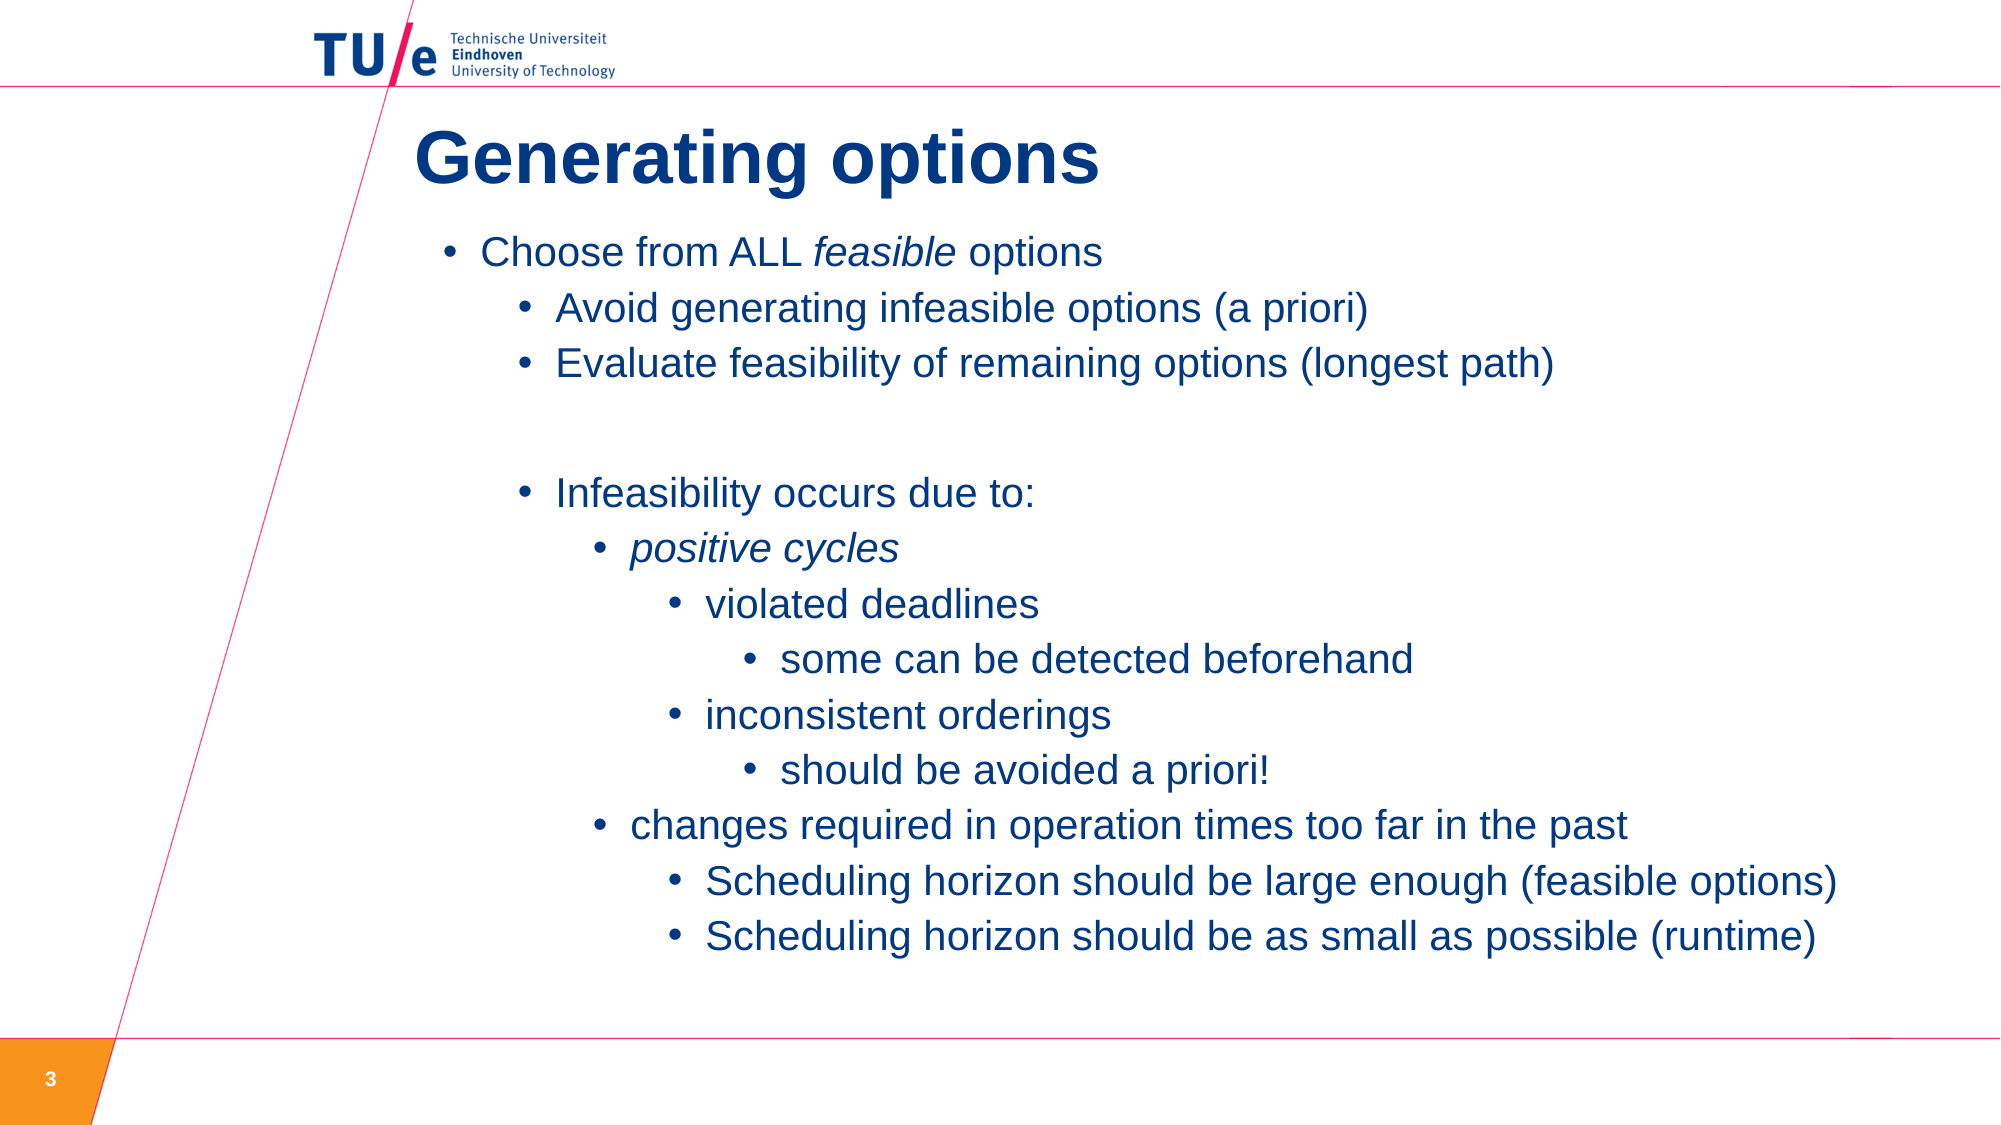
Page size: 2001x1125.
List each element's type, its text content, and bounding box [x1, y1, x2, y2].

list Choose from ALL feasible options Avoid generating infeasible options (a priori) Evaluate feasibility of remaining options (longest path) Infeasibility occurs due to: positive cycles violated deadlines some can be detected beforehand inconsistent orderings should be avoided a priori! changes required in operation times too far in the past Scheduling horizon should be large enough (feasible options) Scheduling horizon should be as small as possible (runtime) [428, 223, 1911, 1000]
picture [0, 0, 2000, 1125]
title Generating options [399, 110, 1863, 204]
